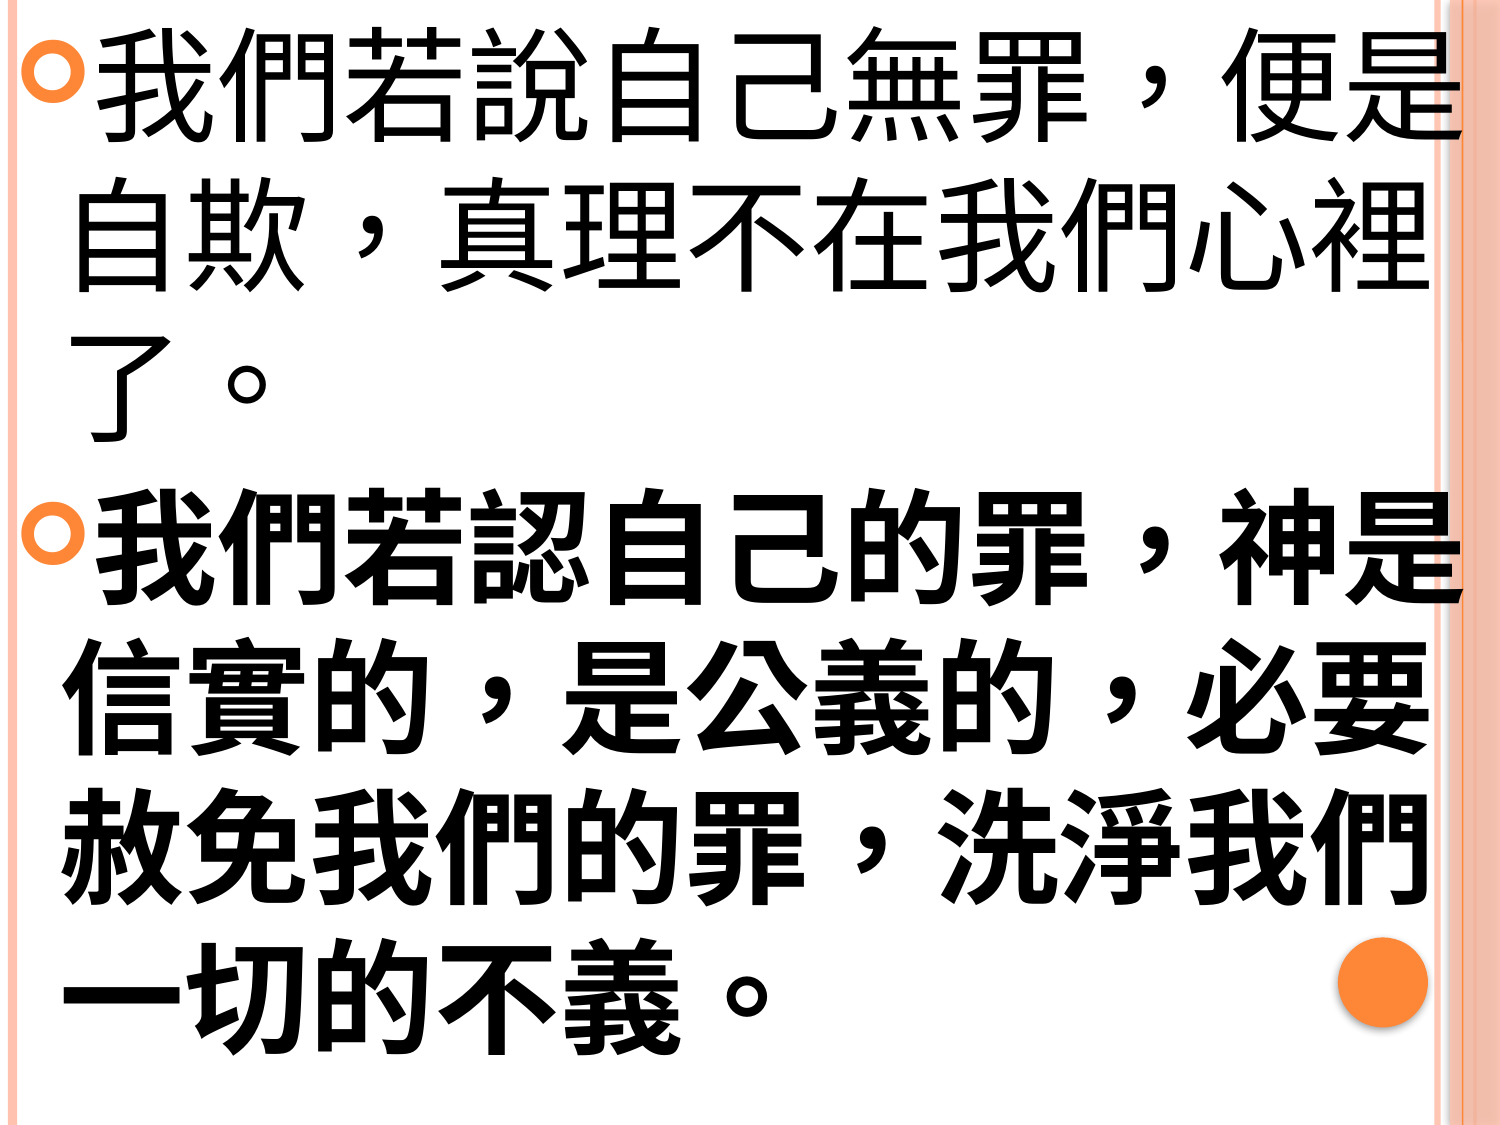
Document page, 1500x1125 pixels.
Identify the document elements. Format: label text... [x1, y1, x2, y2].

list 我們若說自己無罪，便是自欺，真理不在我們心裡了。 我們若認自己的罪，神是信實的，是公義的，必要赦免我們的罪，洗淨我們一切的不義。 [0, 0, 1500, 1125]
